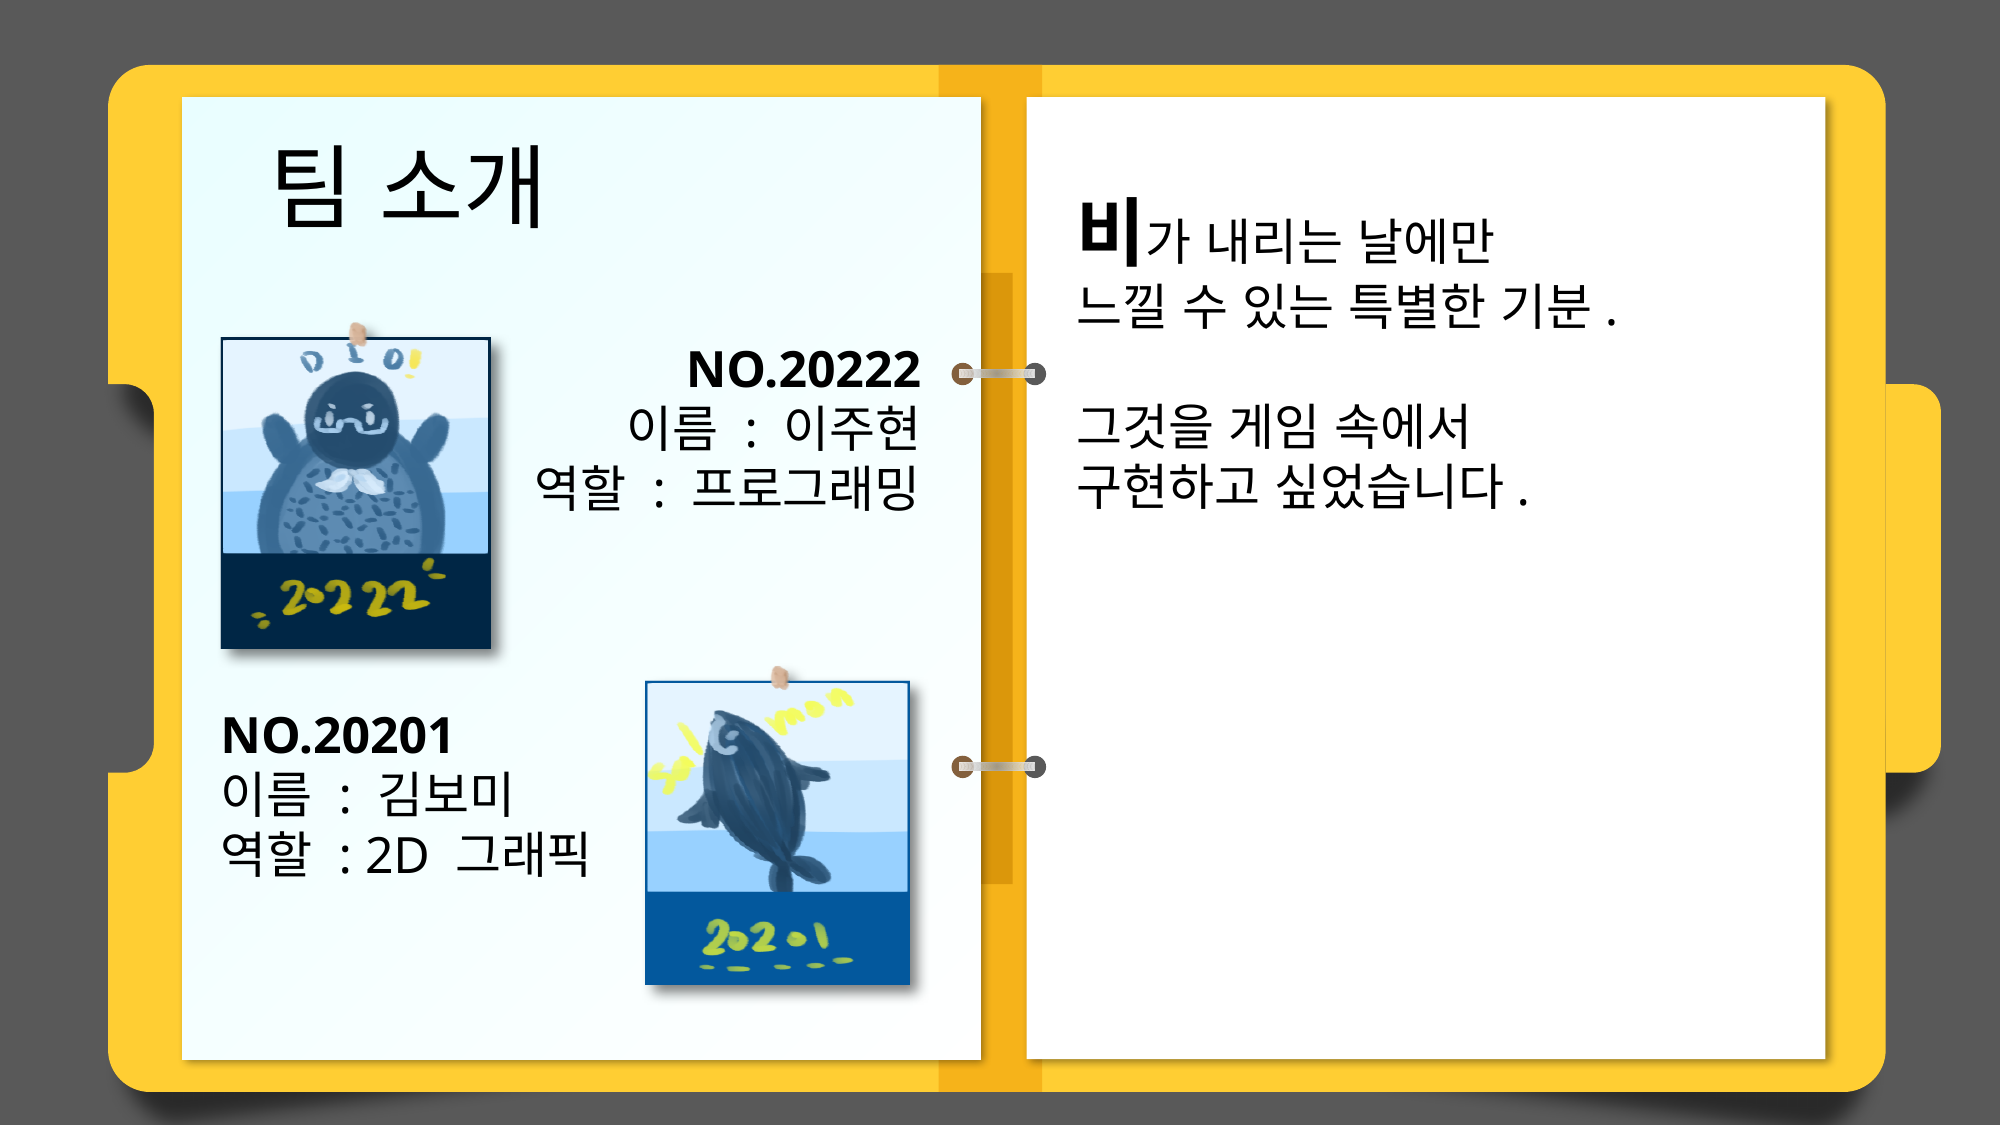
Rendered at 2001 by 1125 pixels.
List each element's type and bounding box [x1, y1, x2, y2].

picture [140, 270, 984, 1033]
text_box [98, 64, 1953, 1125]
